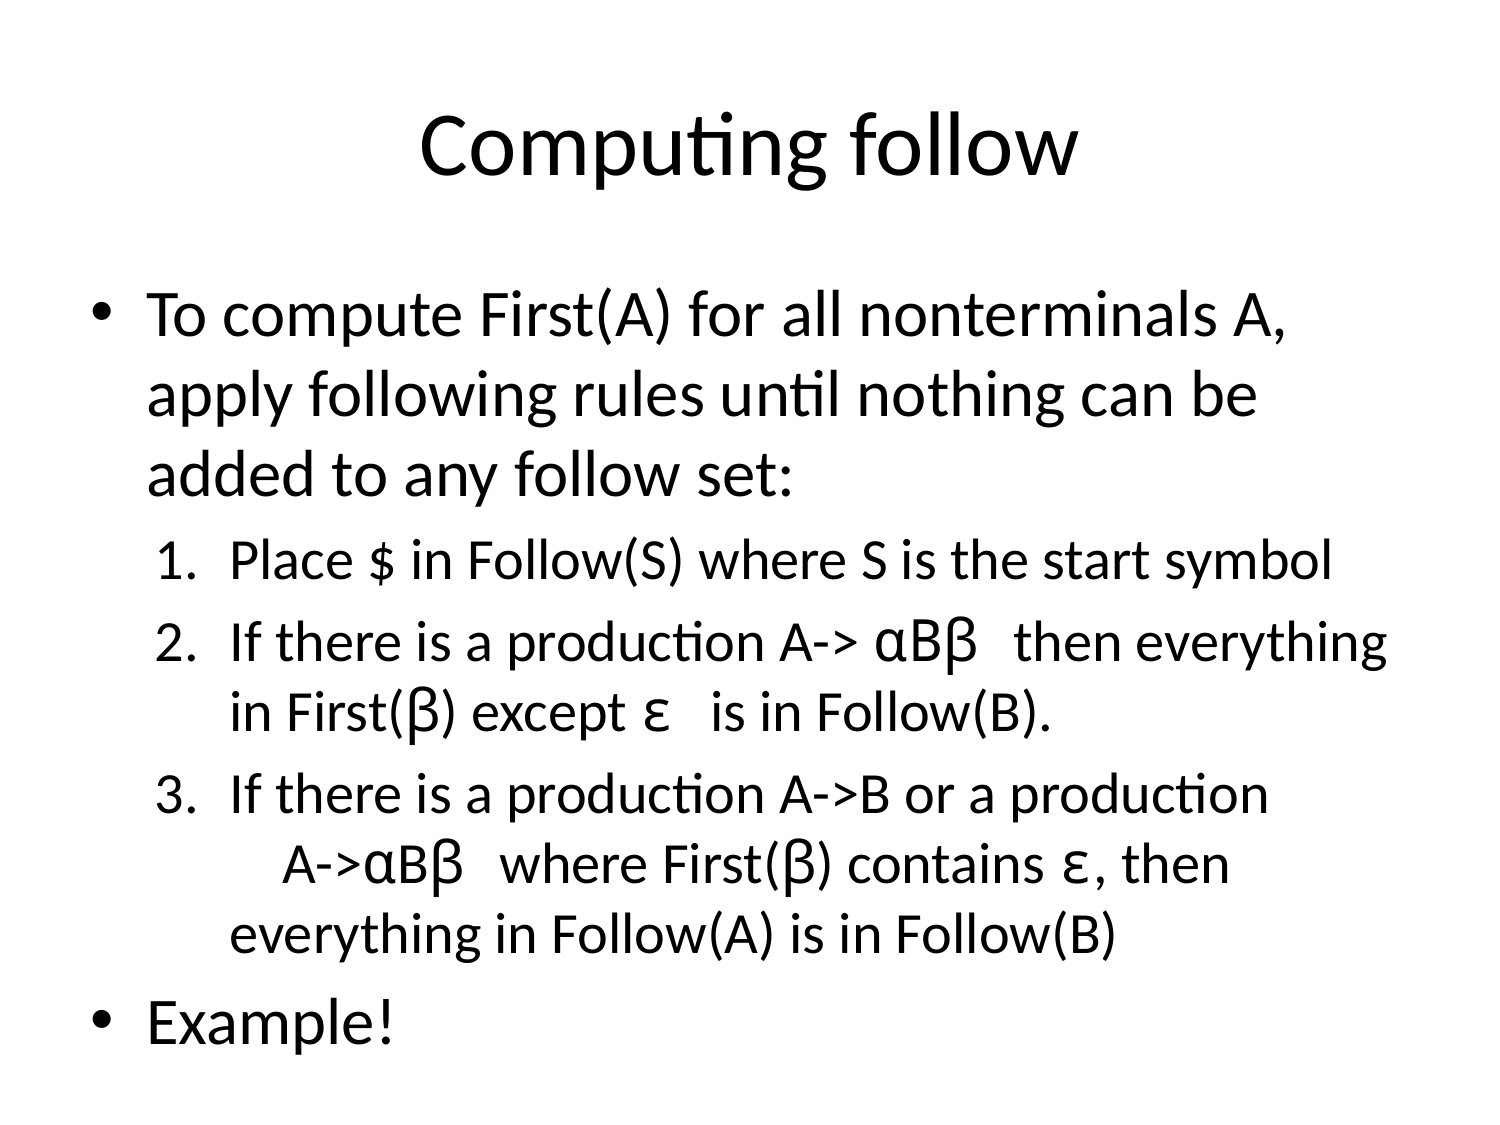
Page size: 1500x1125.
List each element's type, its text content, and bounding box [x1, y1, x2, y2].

list To compute First(A) for all nonterminals A, apply following rules until nothing can be added to any follow set: Place $ in Follow(S) where S is the start symbol If there is a production A-> αBβ then everything in First(β) except ɛ is in Follow(B). If there is a production A->B or a production A->αBβ where First(β) contains ɛ, then everything in Follow(A) is in Follow(B) Example! [74, 262, 1426, 1006]
title Computing follow [74, 44, 1426, 233]
